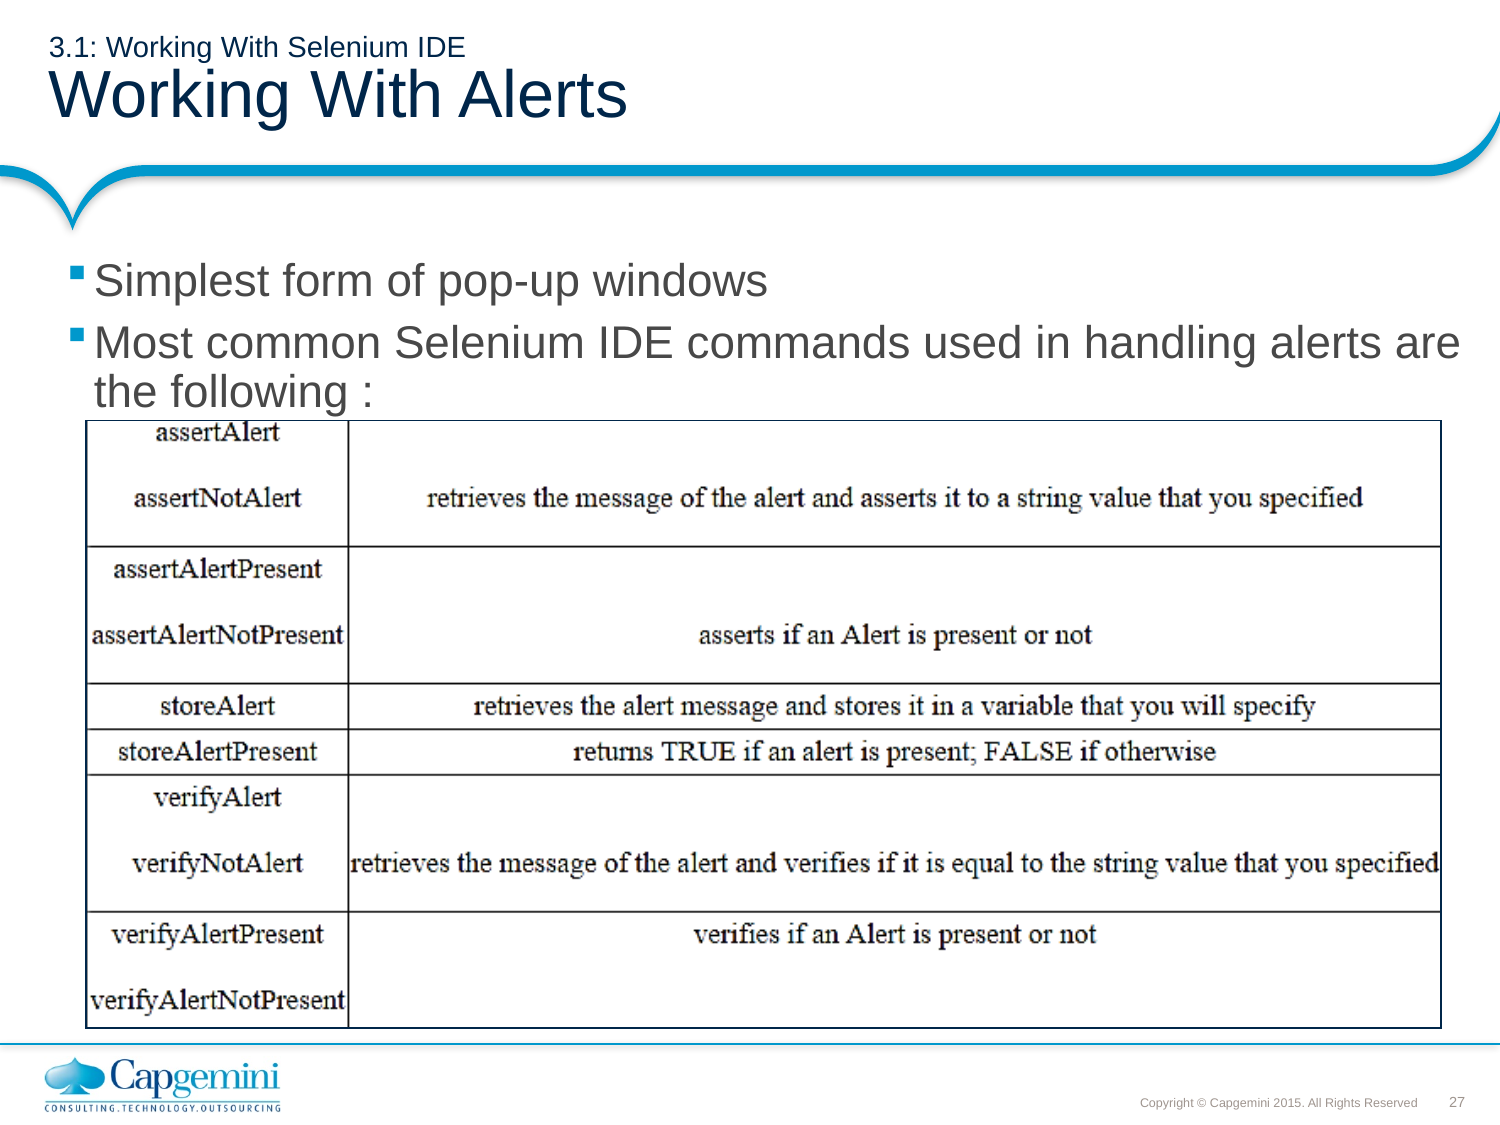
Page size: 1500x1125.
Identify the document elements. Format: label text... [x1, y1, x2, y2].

picture [86, 420, 1441, 1028]
title 3.1: Working With Selenium IDE Working With Alerts [0, 0, 1500, 165]
picture [44, 1056, 281, 1113]
list Simplest form of pop-up windows Most common Selenium IDE commands used in handling alerts are the following : [48, 245, 1500, 447]
